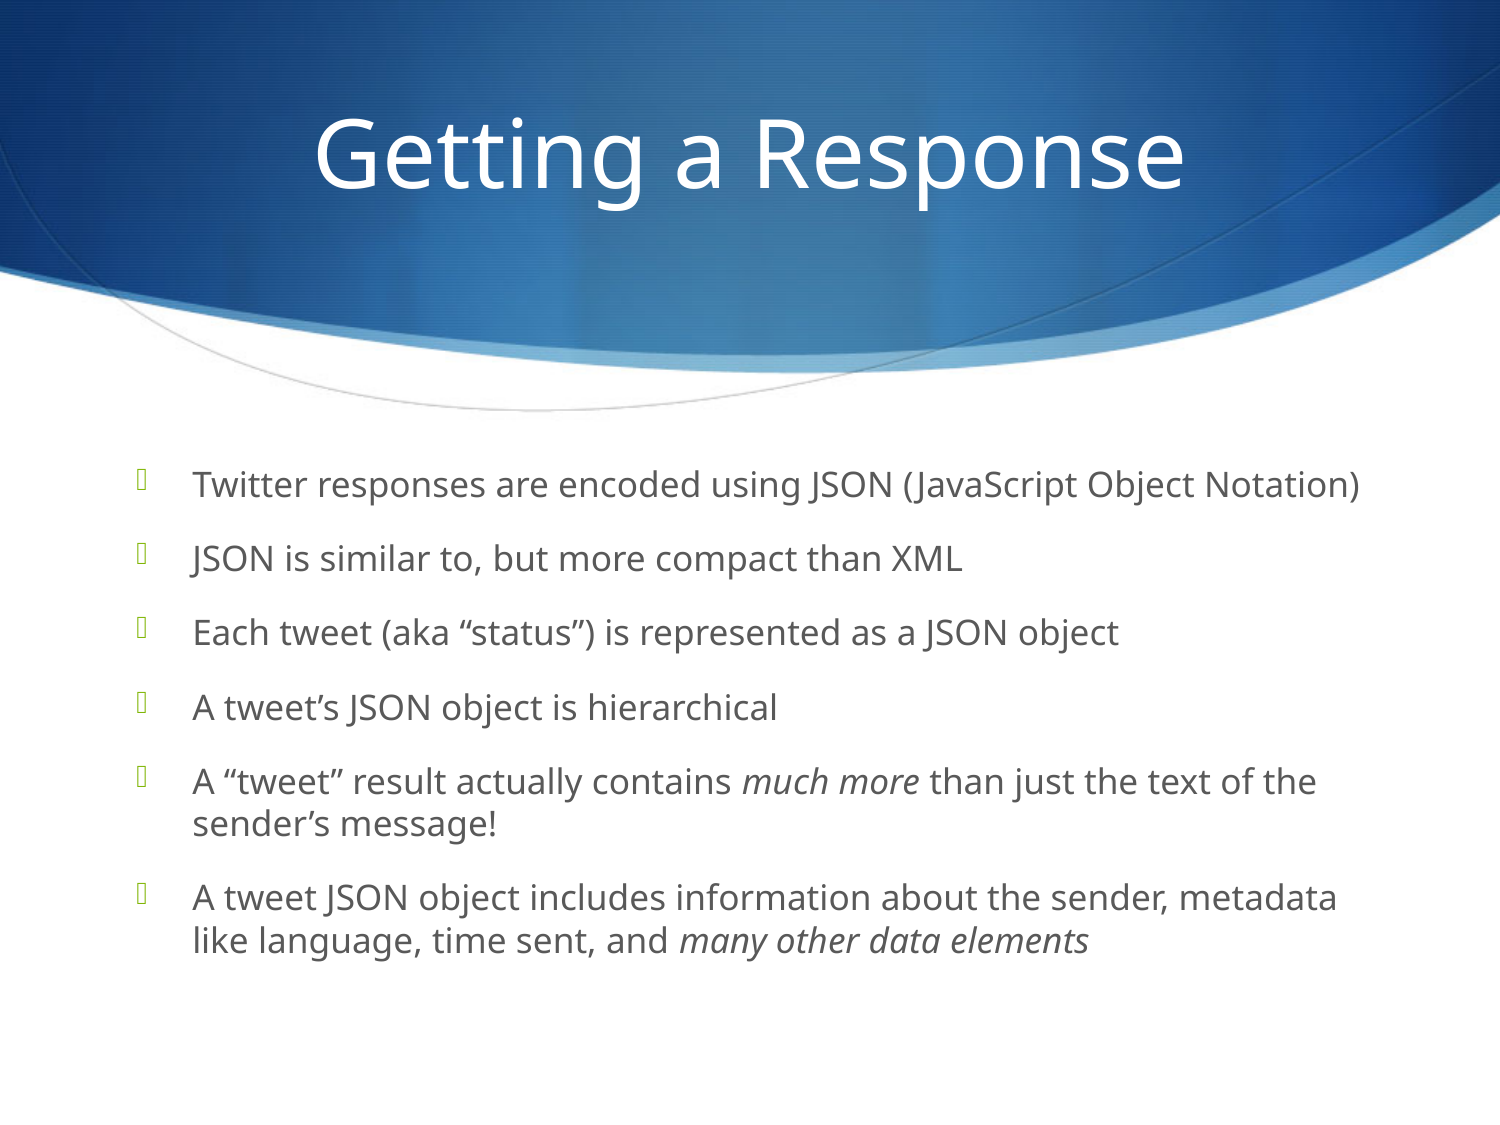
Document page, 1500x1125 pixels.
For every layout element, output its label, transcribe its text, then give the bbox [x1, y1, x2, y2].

picture [0, 0, 1500, 1125]
title Getting a Response [75, 56, 1425, 245]
list Twitter responses are encoded using JSON (JavaScript Object Notation) JSON is similar to, but more compact than XML Each tweet (aka “status”) is represented as a JSON object A tweet’s JSON object is hierarchical A “tweet” result actually contains much more than just the text of the sender’s message! A tweet JSON object includes information about the sender, metadata like language, time sent, and many other data elements [121, 454, 1379, 991]
